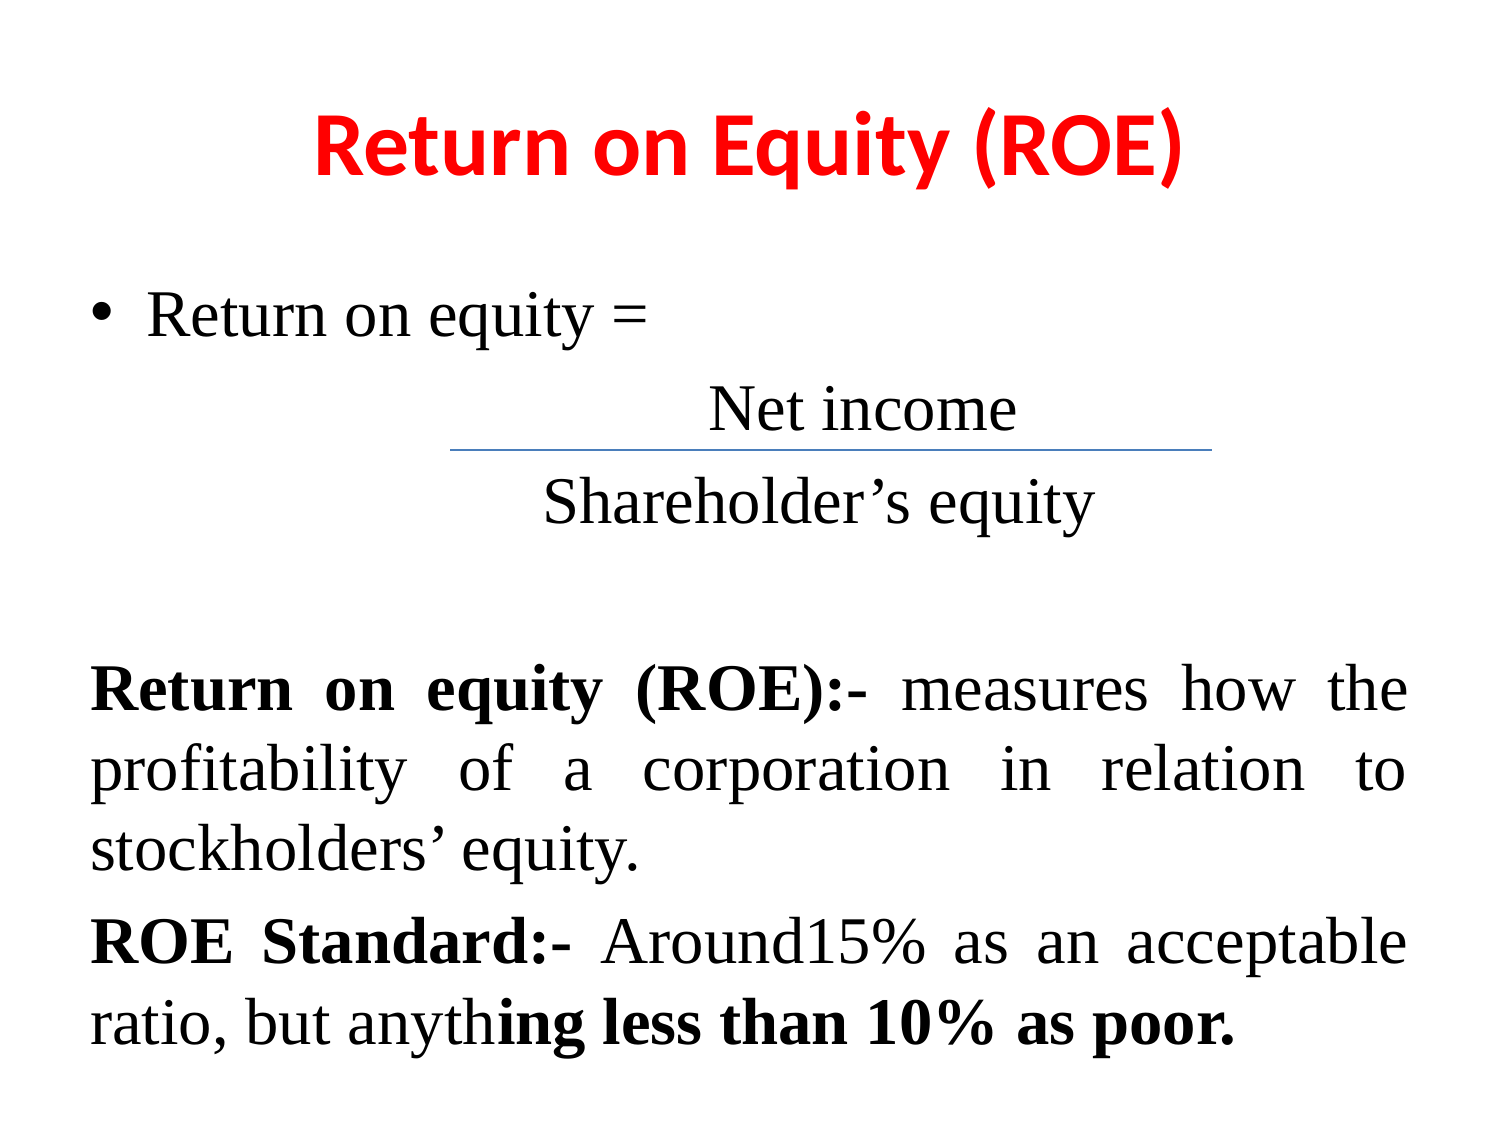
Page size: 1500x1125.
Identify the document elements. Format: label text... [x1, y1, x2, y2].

title Return on Equity (ROE) [75, 45, 1425, 233]
list Return on equity = Net income Shareholder’s equity Return on equity (ROE):- measures how the profitability of a corporation in relation to stockholders’ equity. ROE Standard:- Around15% as an acceptable ratio, but anything less than 10% as poor. [75, 262, 1425, 1075]
